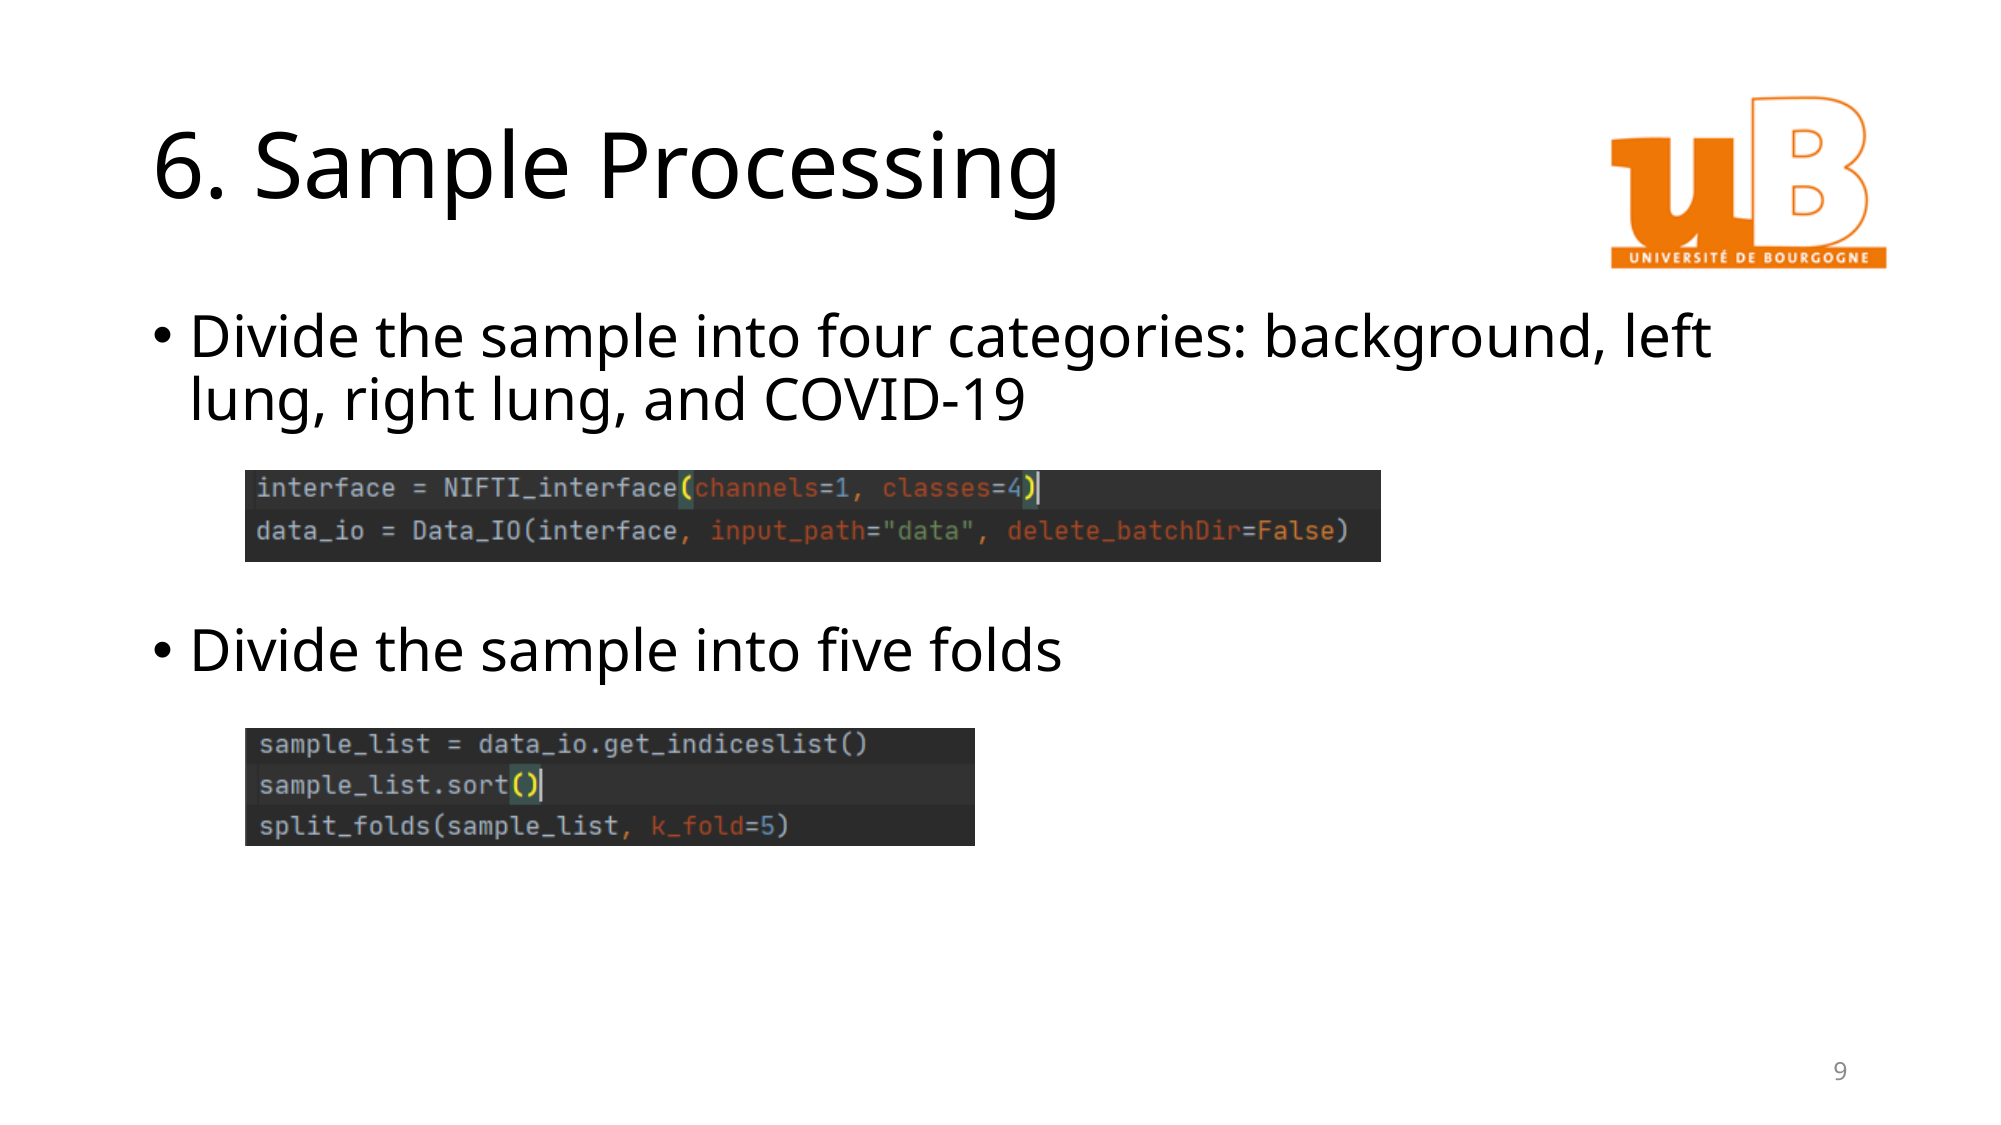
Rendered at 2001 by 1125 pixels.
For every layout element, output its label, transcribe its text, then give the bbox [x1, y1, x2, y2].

slide_number 9 [1412, 1042, 1863, 1103]
title 6. Sample Processing [137, 59, 1863, 278]
picture [245, 728, 975, 846]
list Divide the sample into four categories: background, left lung, right lung, and COVID-19 Divide the sample into five folds [137, 299, 1863, 1014]
picture [1606, 93, 1893, 275]
picture [245, 470, 1381, 562]
